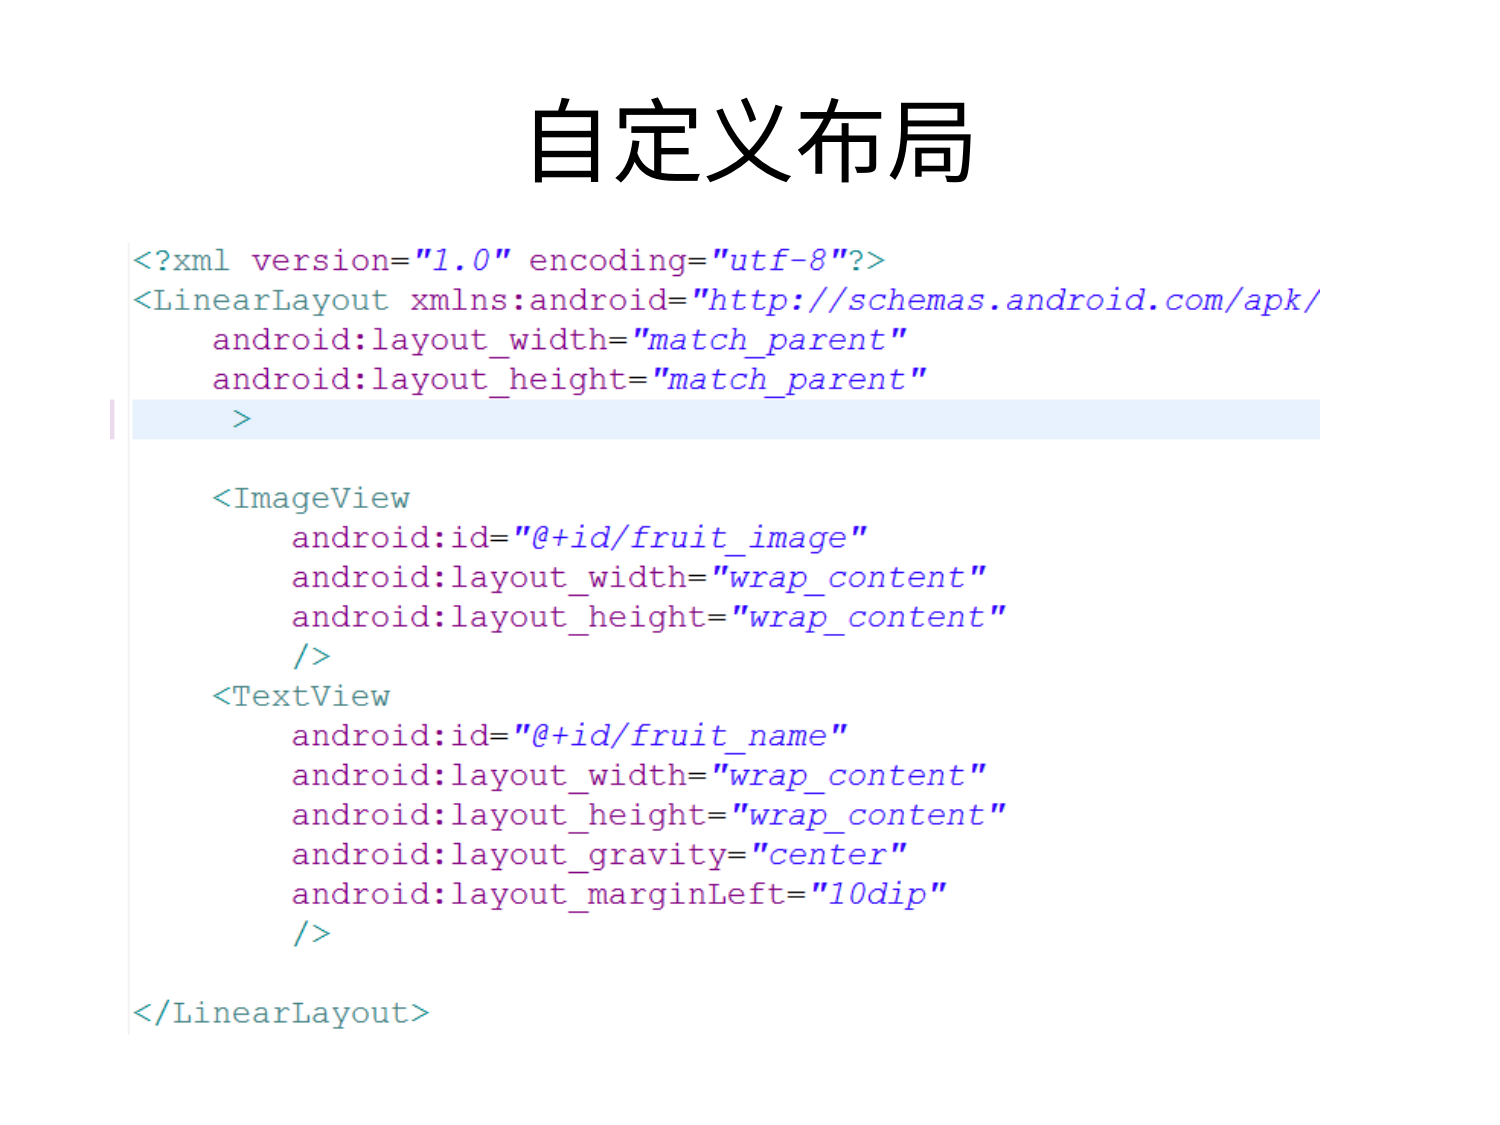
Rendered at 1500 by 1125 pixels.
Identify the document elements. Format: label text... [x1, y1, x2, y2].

title 自定义布局 [75, 45, 1425, 233]
picture [110, 243, 1320, 1036]
